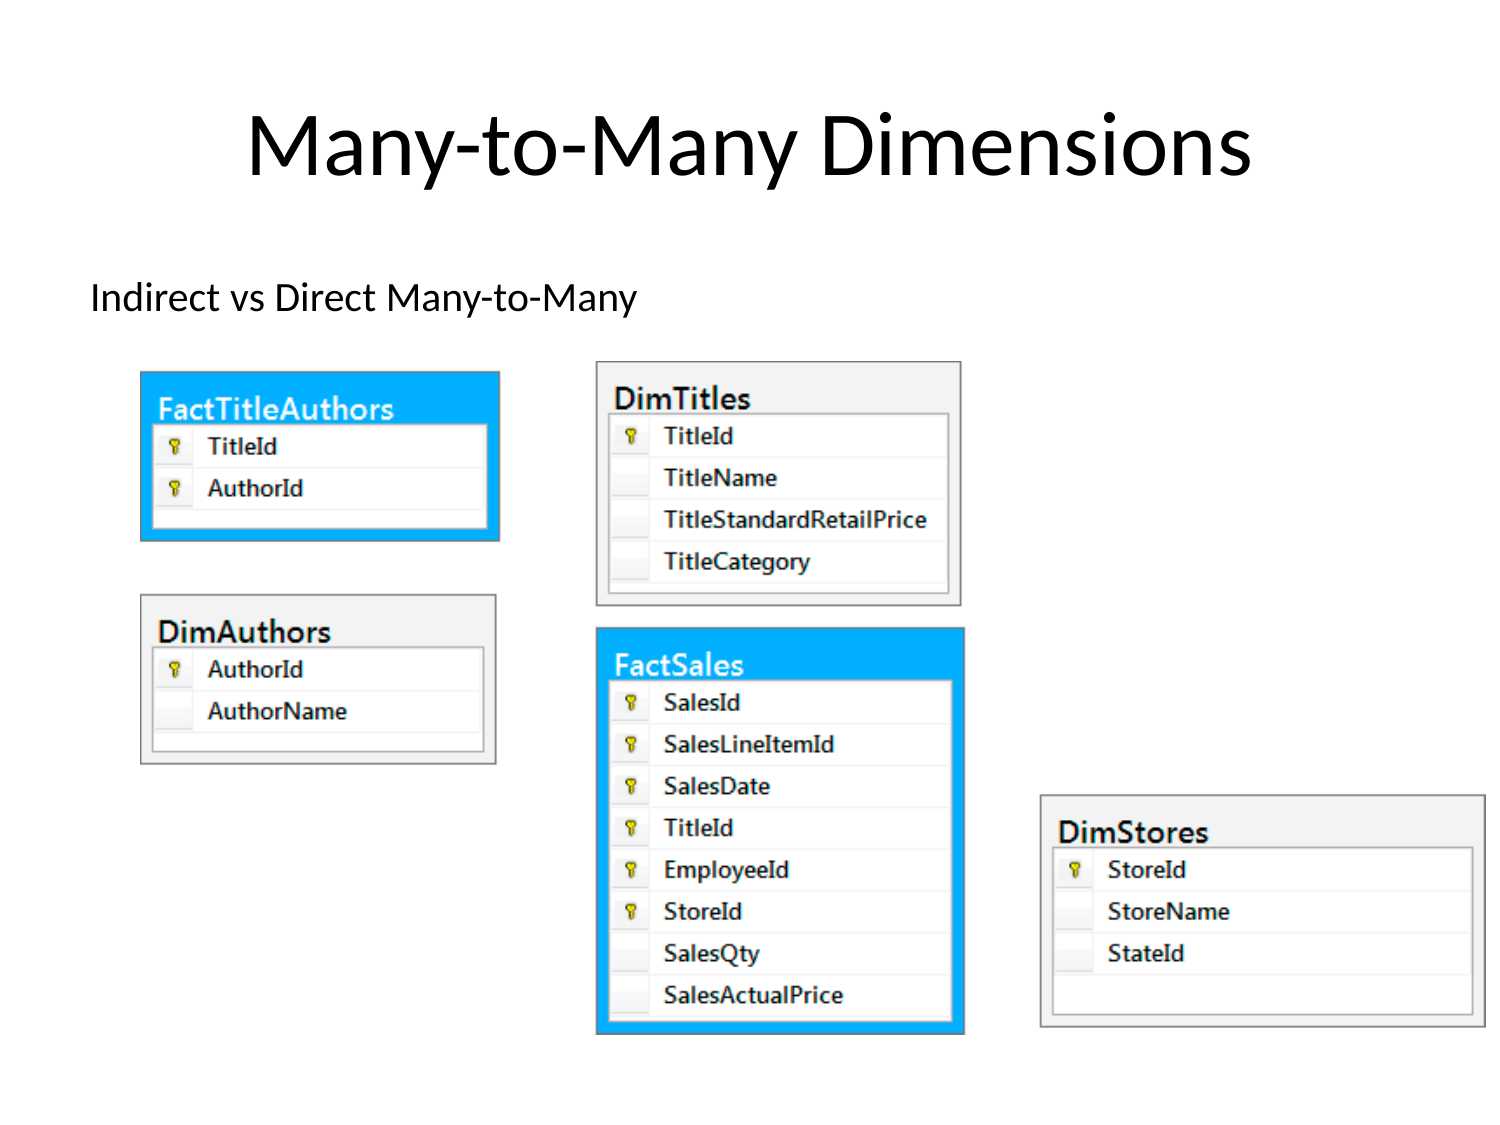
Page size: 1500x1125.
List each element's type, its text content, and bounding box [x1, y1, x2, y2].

list Indirect vs Direct Many-to-Many [75, 262, 1425, 1005]
picture [140, 361, 1486, 1036]
title Many-to-Many Dimensions [75, 45, 1425, 233]
